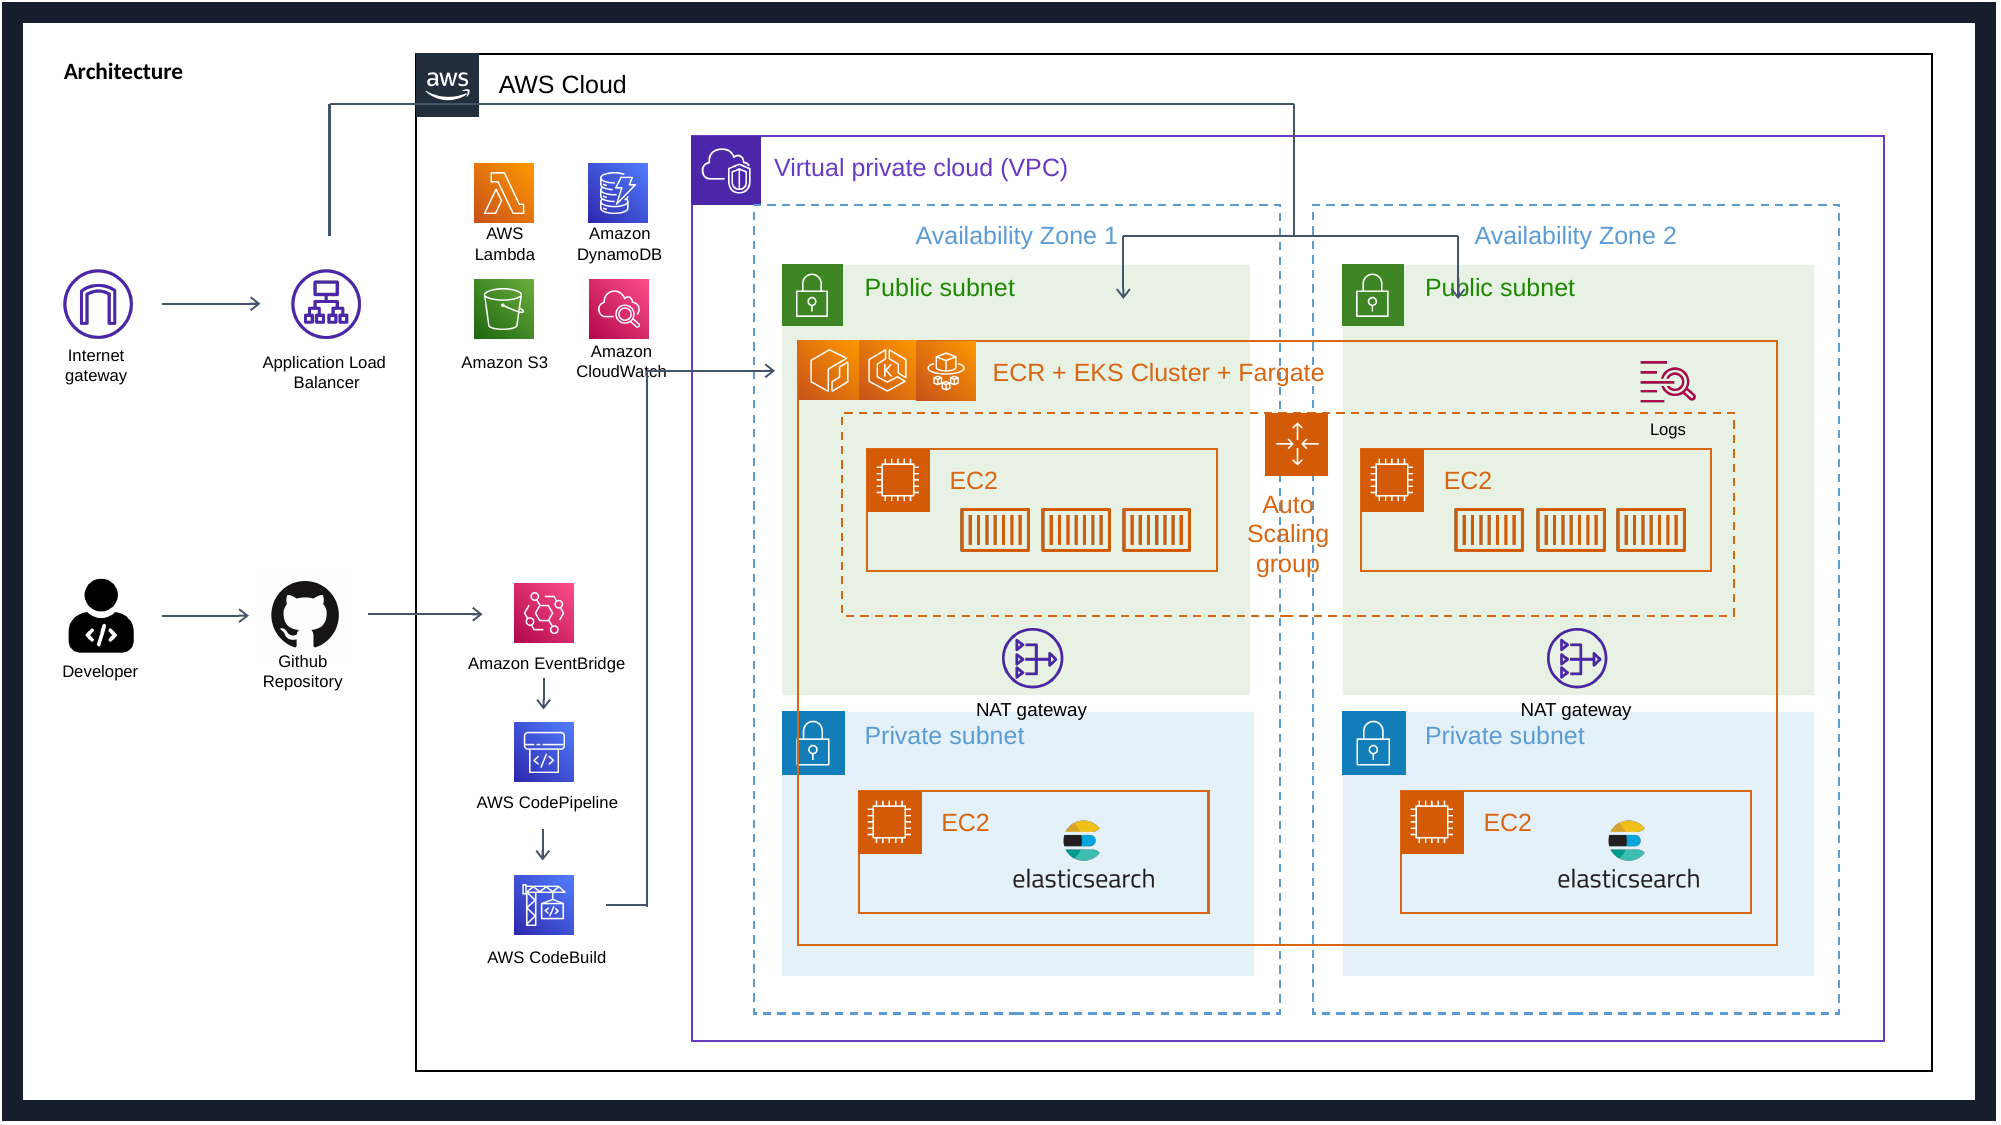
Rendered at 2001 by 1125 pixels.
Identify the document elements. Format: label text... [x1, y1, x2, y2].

picture [513, 722, 574, 782]
text_box Application Load Balancer [224, 344, 430, 399]
text_box EC2 [858, 790, 1210, 914]
picture [1342, 264, 1404, 326]
picture [1400, 791, 1464, 854]
text_box Amazon CloudWatch [538, 333, 706, 389]
text_box [11, 11, 1987, 1112]
picture [1540, 808, 1719, 901]
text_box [942, 625, 1121, 729]
text_box Developer [21, 653, 179, 688]
picture [858, 791, 922, 854]
picture [1532, 492, 1609, 568]
text_box Availability Zone 2 [1312, 204, 1840, 1015]
picture [416, 53, 479, 104]
picture [691, 136, 761, 205]
picture [474, 279, 534, 339]
picture [513, 583, 574, 643]
picture [1613, 492, 1689, 568]
text_box Public subnet [1342, 263, 1815, 696]
picture [56, 571, 146, 660]
text_box Amazon EventBridge [444, 645, 646, 680]
text_box Amazon DynamoDB [519, 215, 720, 271]
picture [1264, 413, 1328, 476]
picture [1038, 492, 1114, 568]
title Architecture [48, 51, 432, 93]
picture [867, 449, 930, 512]
text_box EC2 [1400, 790, 1752, 914]
picture [1118, 492, 1194, 568]
text_box Internet gateway [35, 337, 157, 392]
text_box Logs [1572, 410, 1764, 446]
text_box Auto Scaling group [841, 412, 1735, 617]
text_box AWS CodePipeline [456, 784, 639, 819]
text_box Private subnet [1342, 711, 1815, 977]
text_box Github Repository [224, 643, 382, 698]
picture [416, 105, 479, 117]
picture [1342, 711, 1406, 775]
picture [1451, 492, 1527, 568]
picture [474, 163, 534, 223]
picture [588, 163, 648, 223]
picture [513, 875, 574, 935]
text_box AWS CodeBuild [358, 939, 735, 974]
text_box Amazon S3 [426, 344, 584, 379]
picture [1361, 449, 1424, 512]
picture [260, 569, 350, 659]
picture [781, 264, 843, 326]
picture [781, 711, 845, 775]
picture [288, 266, 364, 342]
picture [957, 492, 1033, 568]
picture [995, 808, 1174, 901]
text_box Availability Zone 1 [753, 204, 1281, 1015]
picture [60, 266, 136, 342]
text_box AWS Cloud [415, 53, 1933, 1072]
text_box Private subnet [781, 775, 1255, 977]
picture [799, 340, 976, 401]
text_box Virtual private cloud (VPC) [691, 135, 1885, 1042]
text_box AWS Lambda [445, 216, 519, 271]
picture [1638, 351, 1698, 411]
picture [589, 279, 649, 339]
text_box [1487, 625, 1665, 729]
text_box ECR + EKS Cluster + Fargate [797, 340, 1778, 946]
text_box EC2 [1360, 448, 1712, 572]
